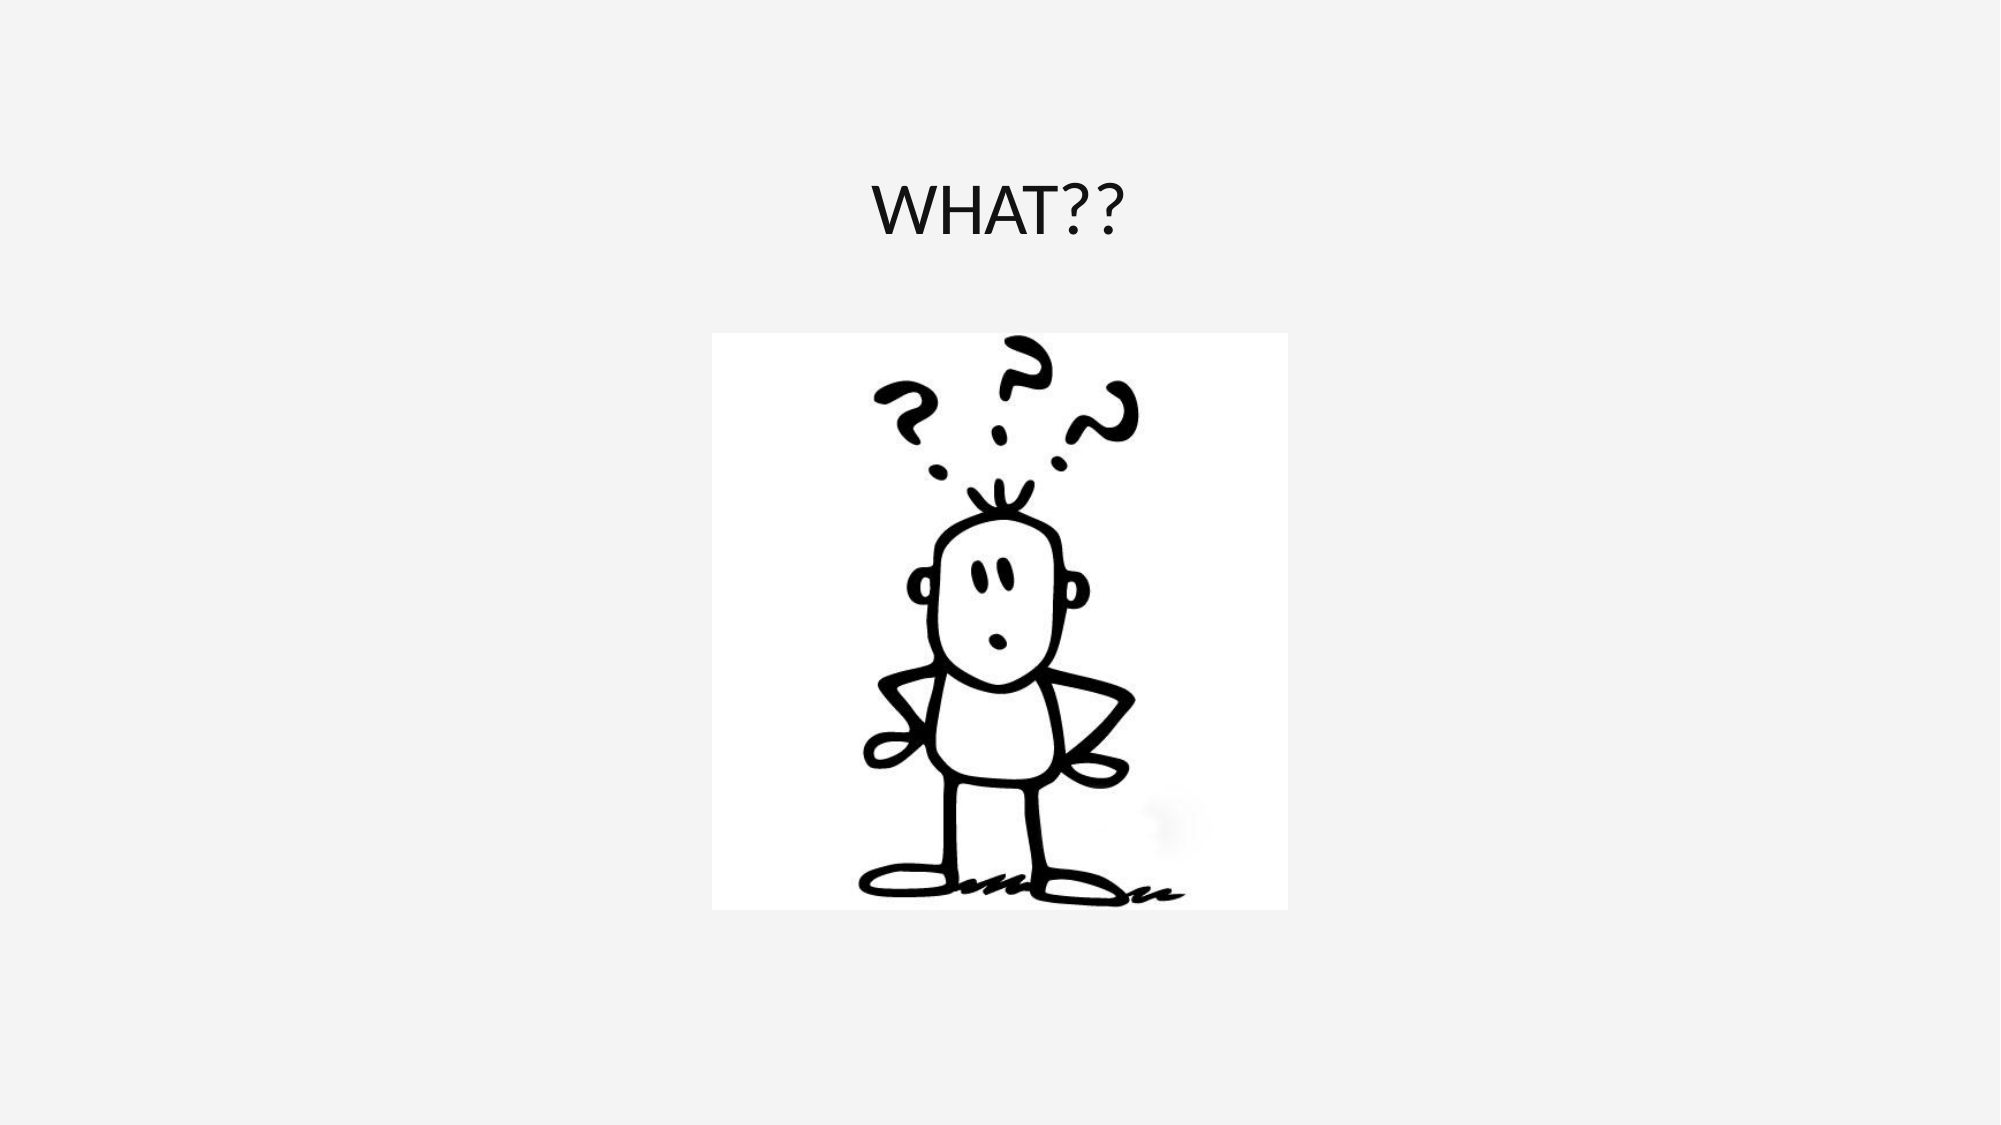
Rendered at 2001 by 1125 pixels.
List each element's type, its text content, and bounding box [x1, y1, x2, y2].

text_box WHAT?? [92, 152, 1907, 258]
picture [711, 333, 1288, 910]
